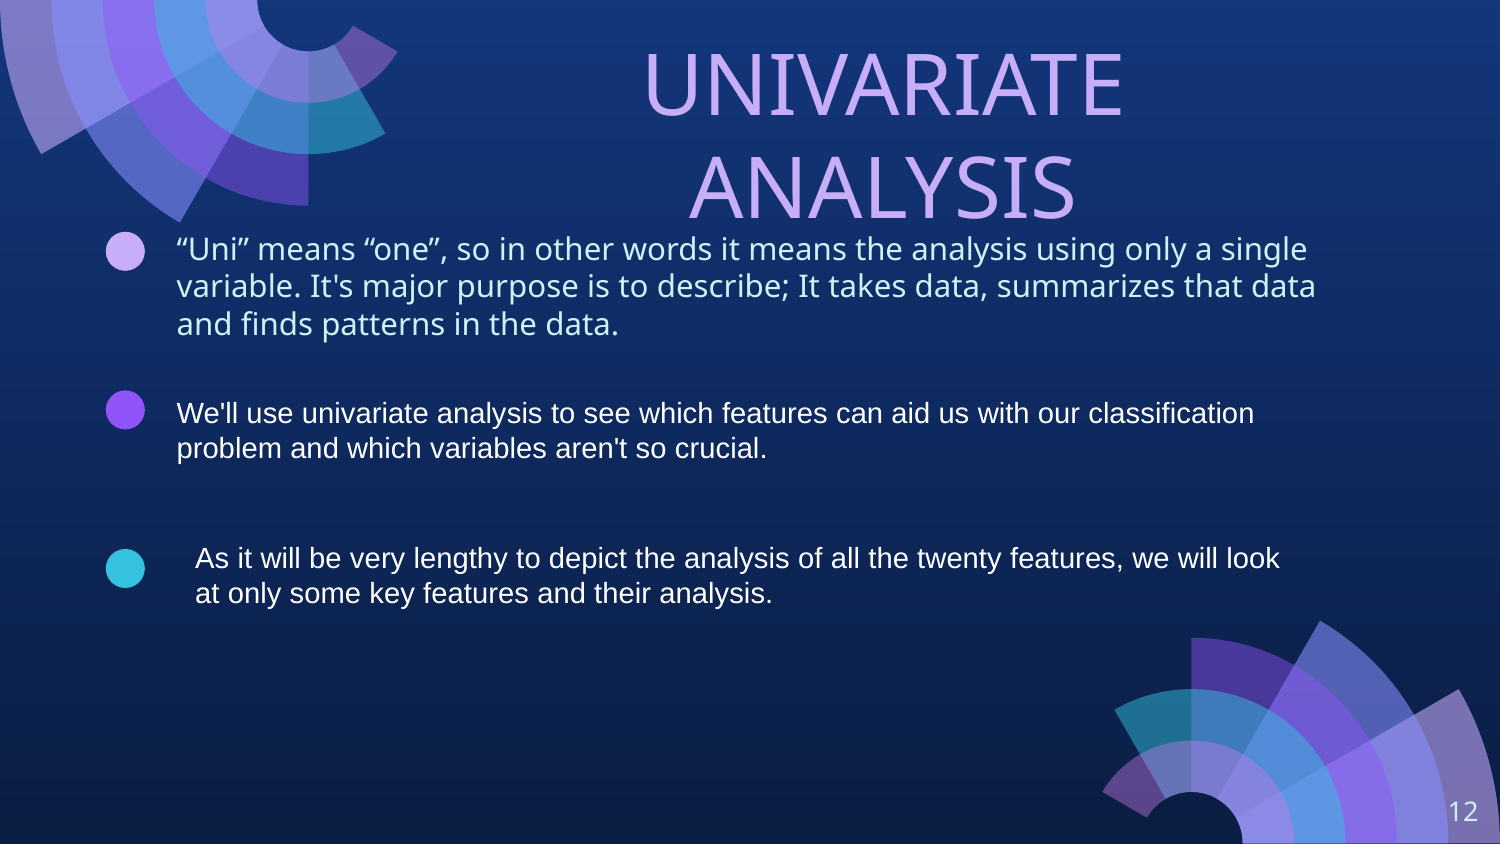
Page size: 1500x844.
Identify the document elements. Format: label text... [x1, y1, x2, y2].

text_box We'll use univariate analysis to see which features can aid us with our classification problem and which variables aren't so crucial. [161, 379, 1301, 480]
slide_number ‹#› [1403, 779, 1494, 844]
list “Uni” means “one”, so in other words it means the analysis using only a single variable. It's major purpose is to describe; It takes data, summarizes that data and finds patterns in the data. [161, 256, 1392, 315]
text_box [105, 548, 145, 589]
title UNIVARIATE ANALYSIS [445, 40, 1322, 225]
text_box [105, 390, 145, 430]
text_box [105, 231, 145, 271]
text_box As it will be very lengthy to depict the analysis of all the twenty features, we will look at only some key features and their analysis. [180, 524, 1320, 625]
